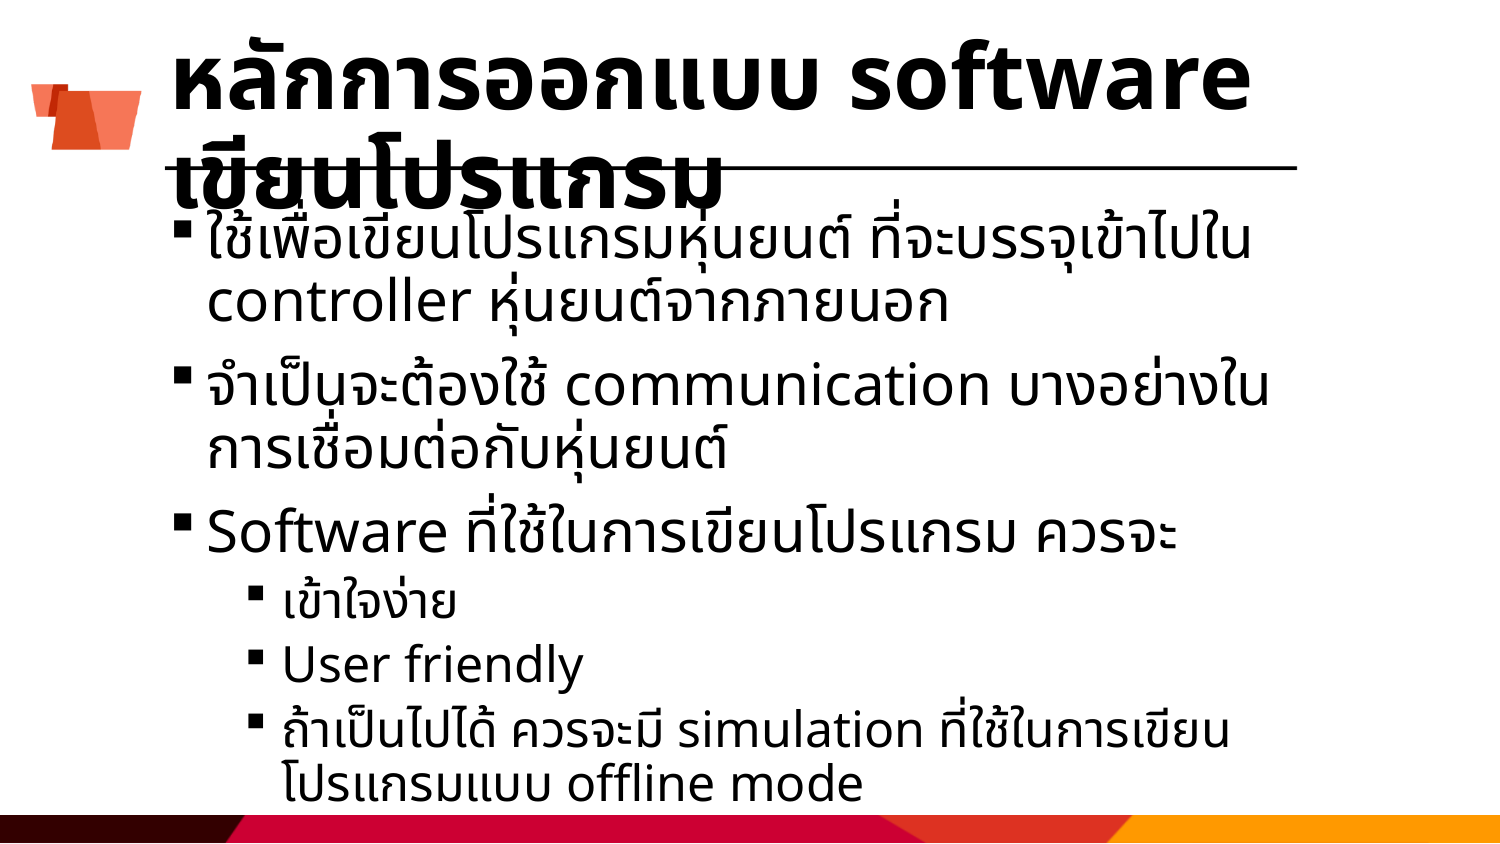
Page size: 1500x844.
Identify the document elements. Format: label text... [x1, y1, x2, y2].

list ใช้เพื่อเขียนโปรแกรมหุ่นยนต์ ที่จะบรรจุเข้าไปใน controller หุ่นยนต์จากภายนอก จำเป็นจะต้องใช้ communication บางอย่างในการเชื่อมต่อกับหุ่นยนต์ Software ที่ใช้ในการเขียนโปรแกรม ควรจะ เข้าใจง่าย User friendly ถ้าเป็นไปได้ ควรจะมี simulation ที่ใช้ในการเขียนโปรแกรมแบบ offline mode [154, 200, 1344, 760]
picture [21, 73, 150, 160]
picture [0, 815, 1500, 844]
title หลักการออกแบบ software เขียนโปรแกรม [154, 61, 1376, 197]
